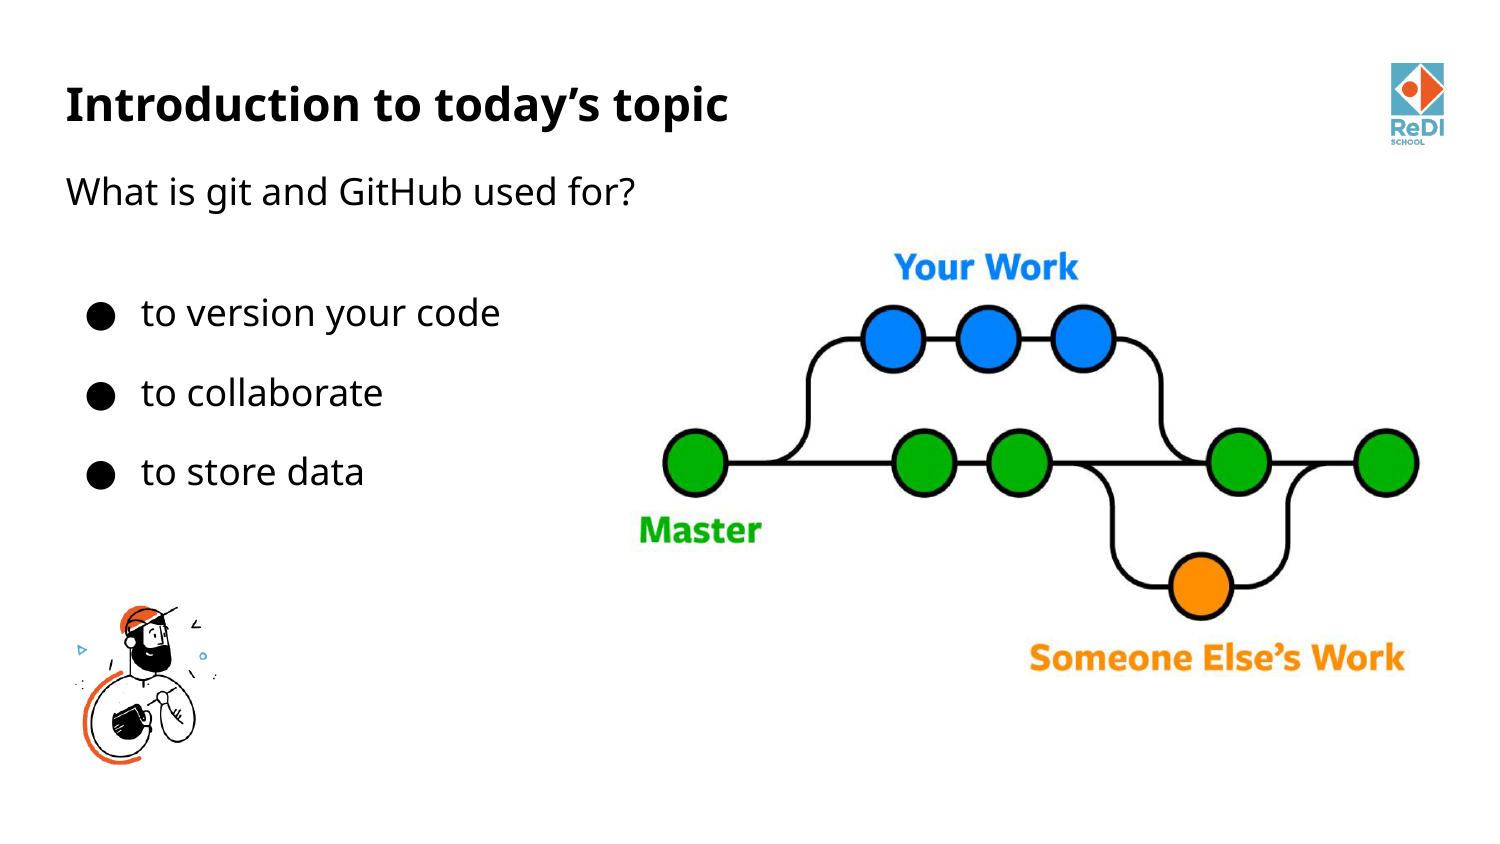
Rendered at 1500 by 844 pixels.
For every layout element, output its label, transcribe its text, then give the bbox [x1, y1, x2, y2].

text_box What is git and GitHub used for? to version your code to collaborate to store data [51, 150, 734, 765]
text_box Introduction to today’s topic [51, 56, 1388, 151]
picture [1391, 63, 1447, 145]
picture [68, 604, 223, 766]
picture [599, 211, 1440, 688]
